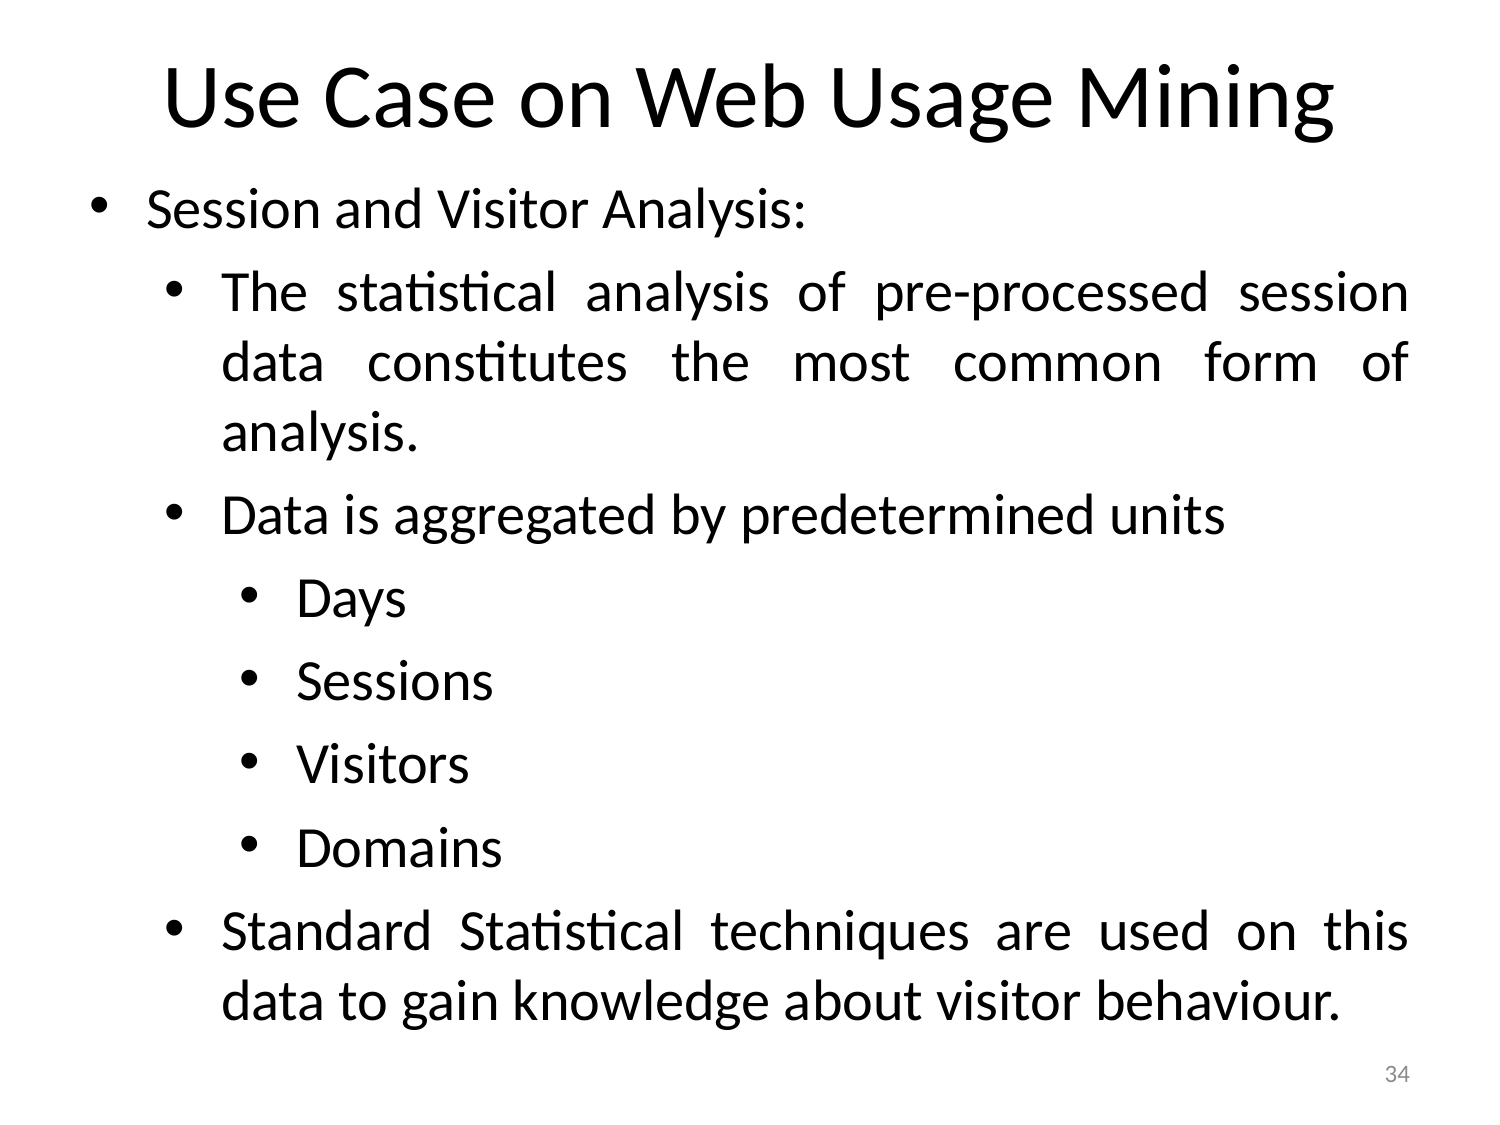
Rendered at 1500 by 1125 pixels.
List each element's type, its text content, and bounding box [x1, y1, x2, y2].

text_box Use Case on Web Usage Mining [75, 45, 1425, 138]
text_box 34 [1074, 1042, 1425, 1103]
text_box Session and Visitor Analysis: The statistical analysis of pre-processed session data constitutes the most common form of analysis. Data is aggregated by predetermined units Days Sessions Visitors Domains Standard Statistical techniques are used on this data to gain knowledge about visitor behaviour. [75, 162, 1425, 1043]
